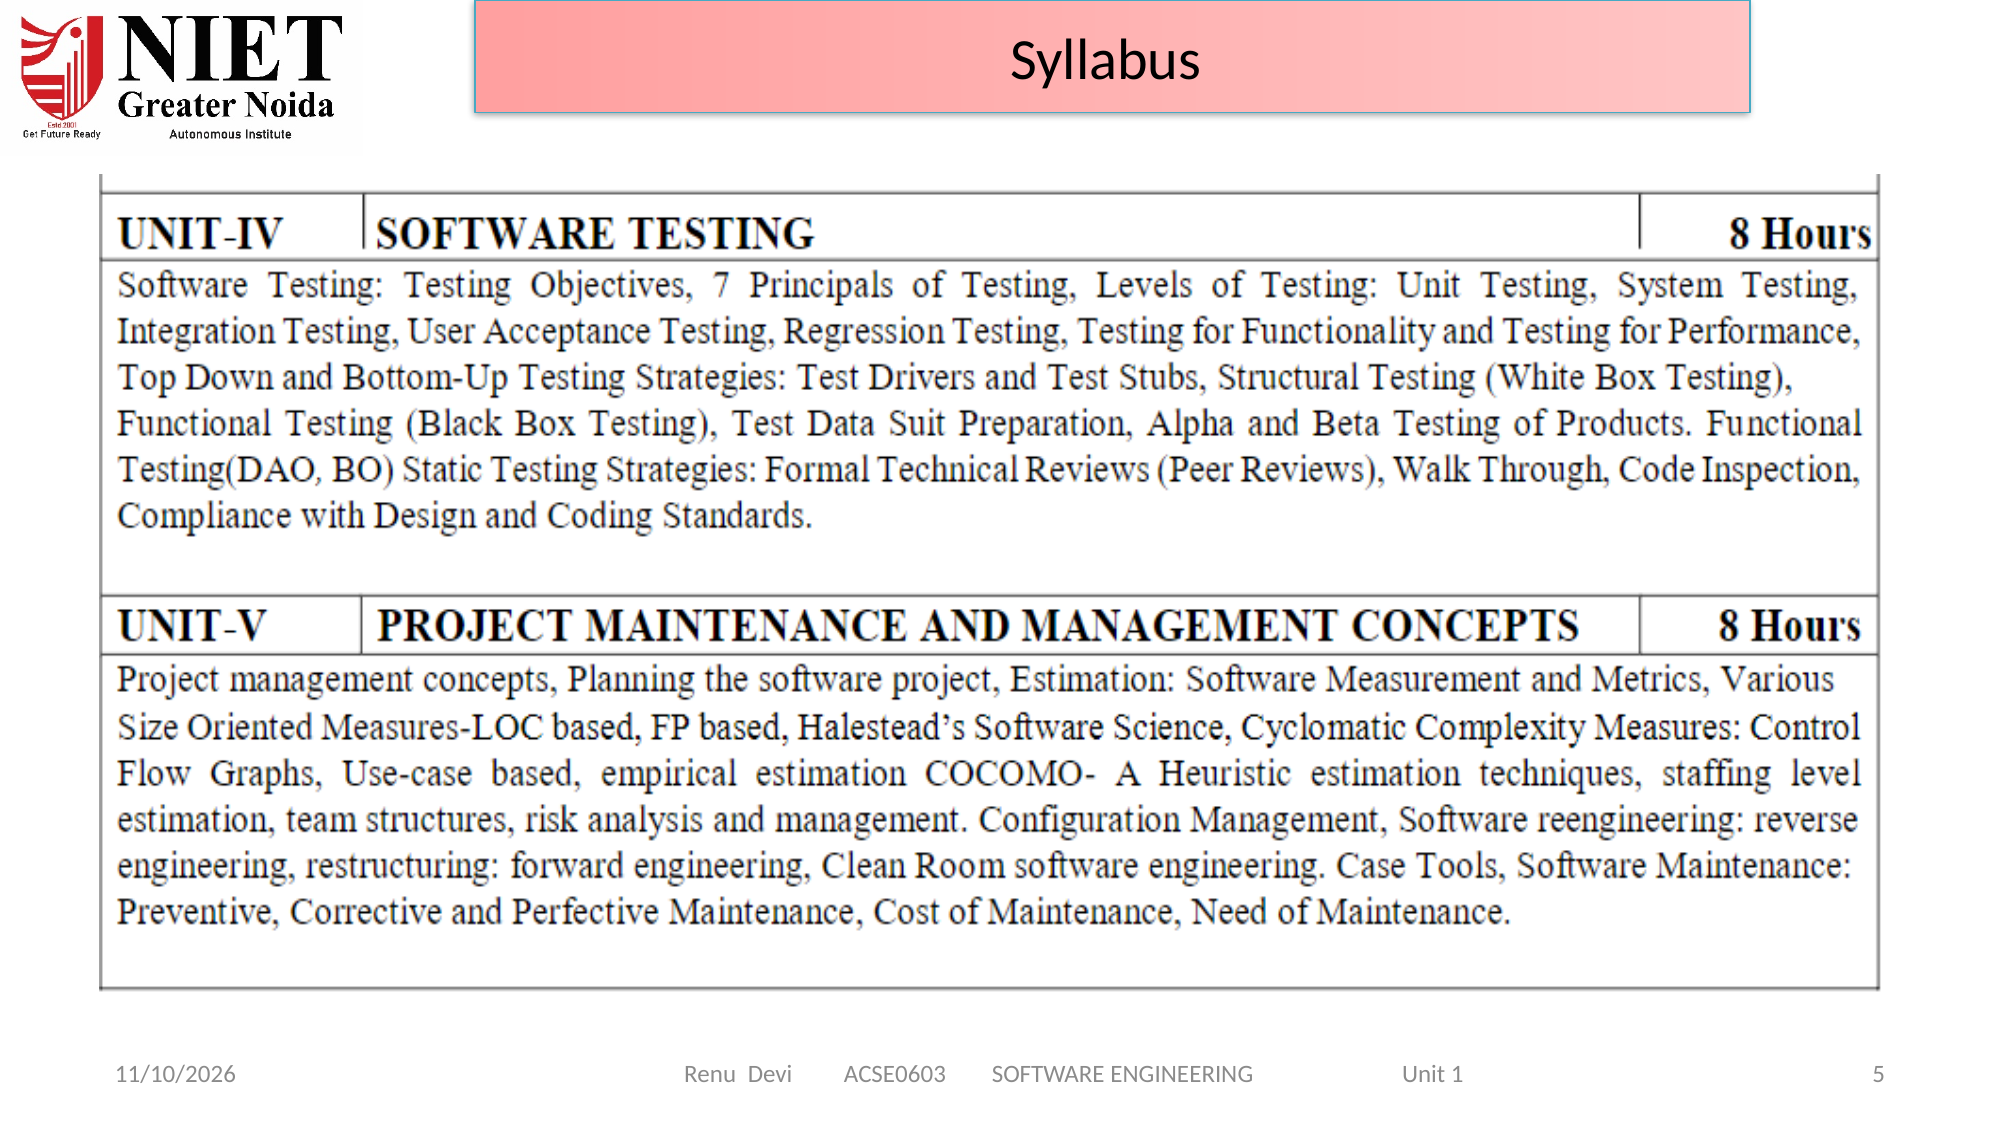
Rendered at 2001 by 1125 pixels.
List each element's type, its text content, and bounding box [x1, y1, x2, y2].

picture [0, 0, 363, 156]
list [99, 174, 1888, 1001]
slide_number 5 [1488, 1042, 1900, 1103]
footer Renu Devi ACSE0603 SOFTWARE ENGINEERING Unit 1 [662, 1042, 1488, 1103]
text_box Syllabus [474, 0, 1751, 113]
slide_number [99, 1042, 567, 1103]
